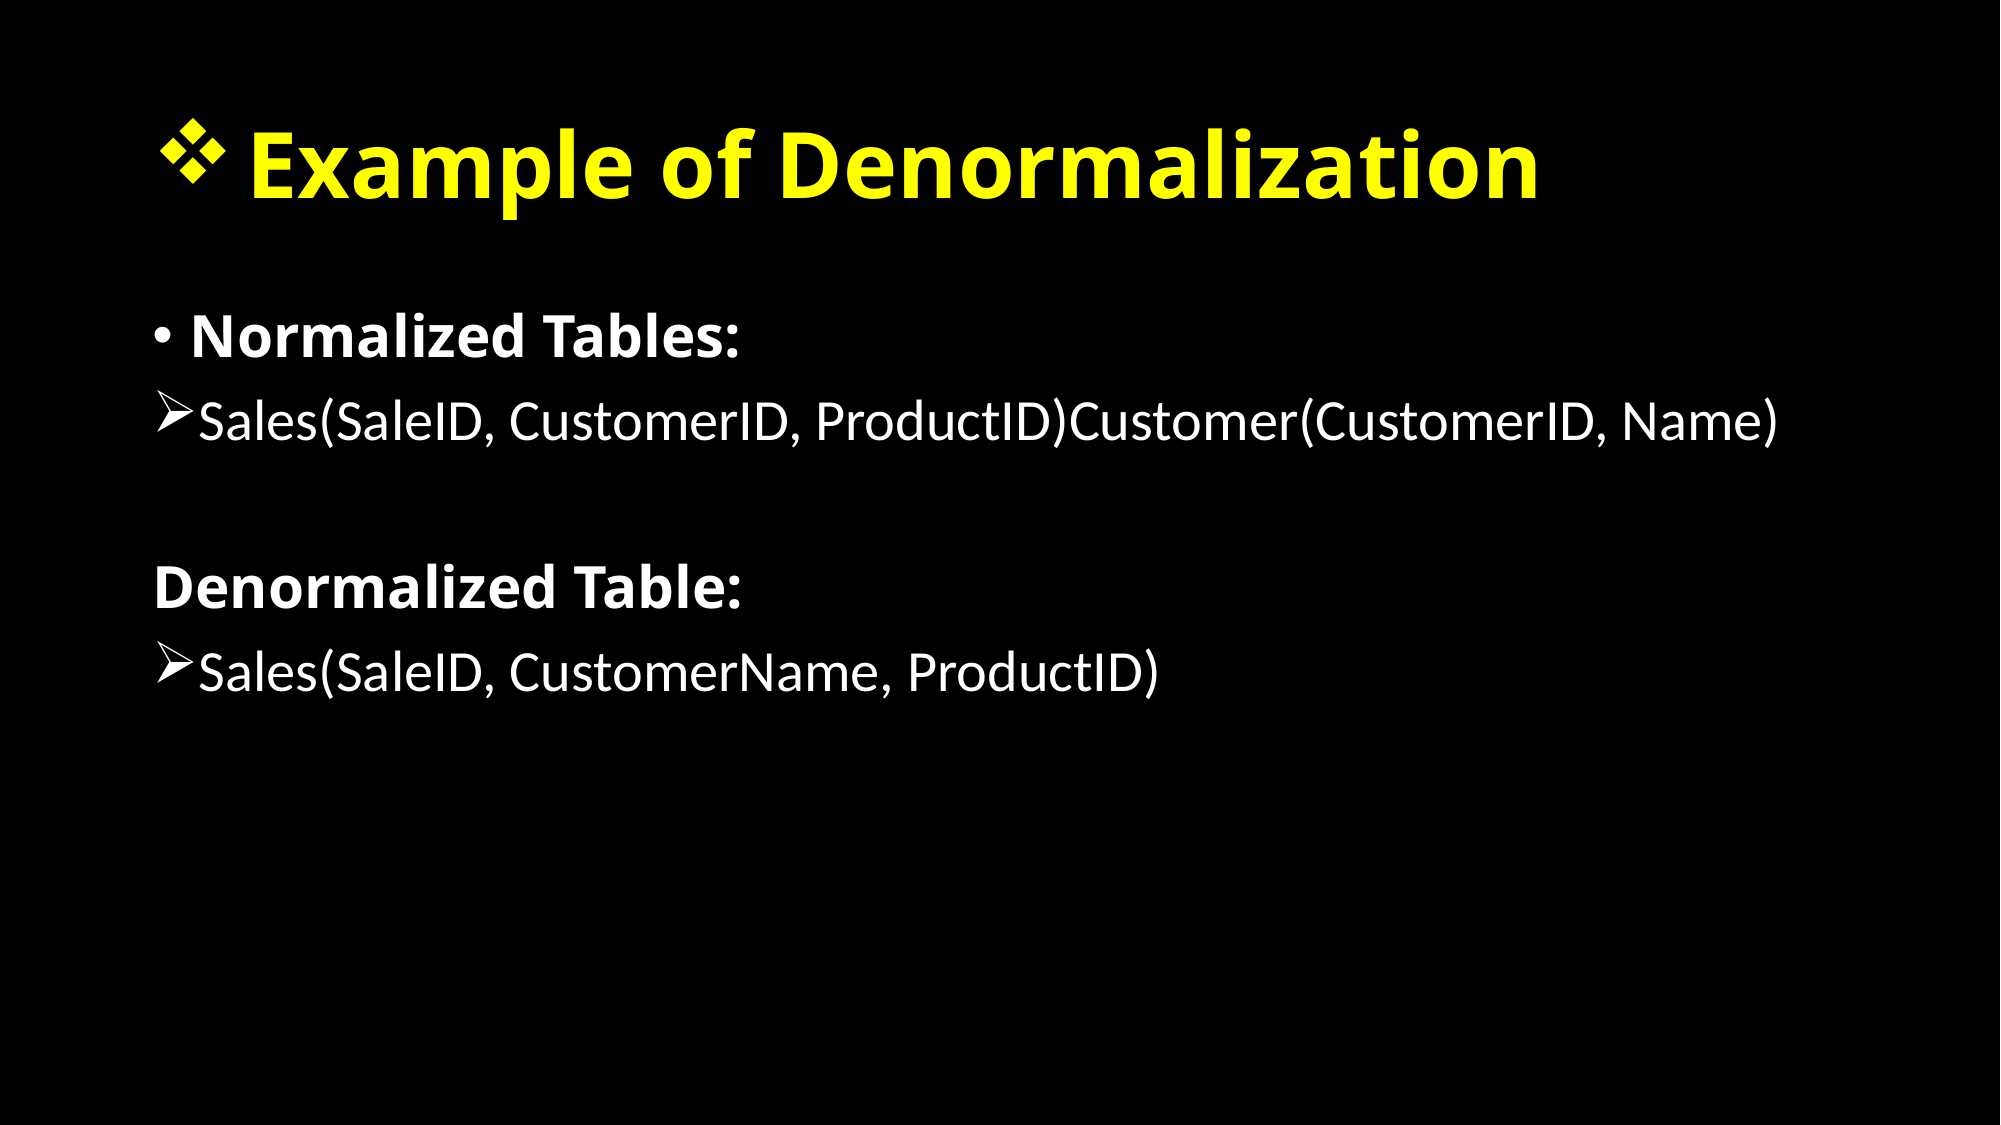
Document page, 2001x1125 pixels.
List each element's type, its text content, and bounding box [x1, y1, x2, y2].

list Normalized Tables: Sales(SaleID, CustomerID, ProductID)Customer(CustomerID, Name) Denormalized Table: Sales(SaleID, CustomerName, ProductID) [137, 299, 1863, 1014]
title Example of Denormalization [137, 59, 1863, 278]
